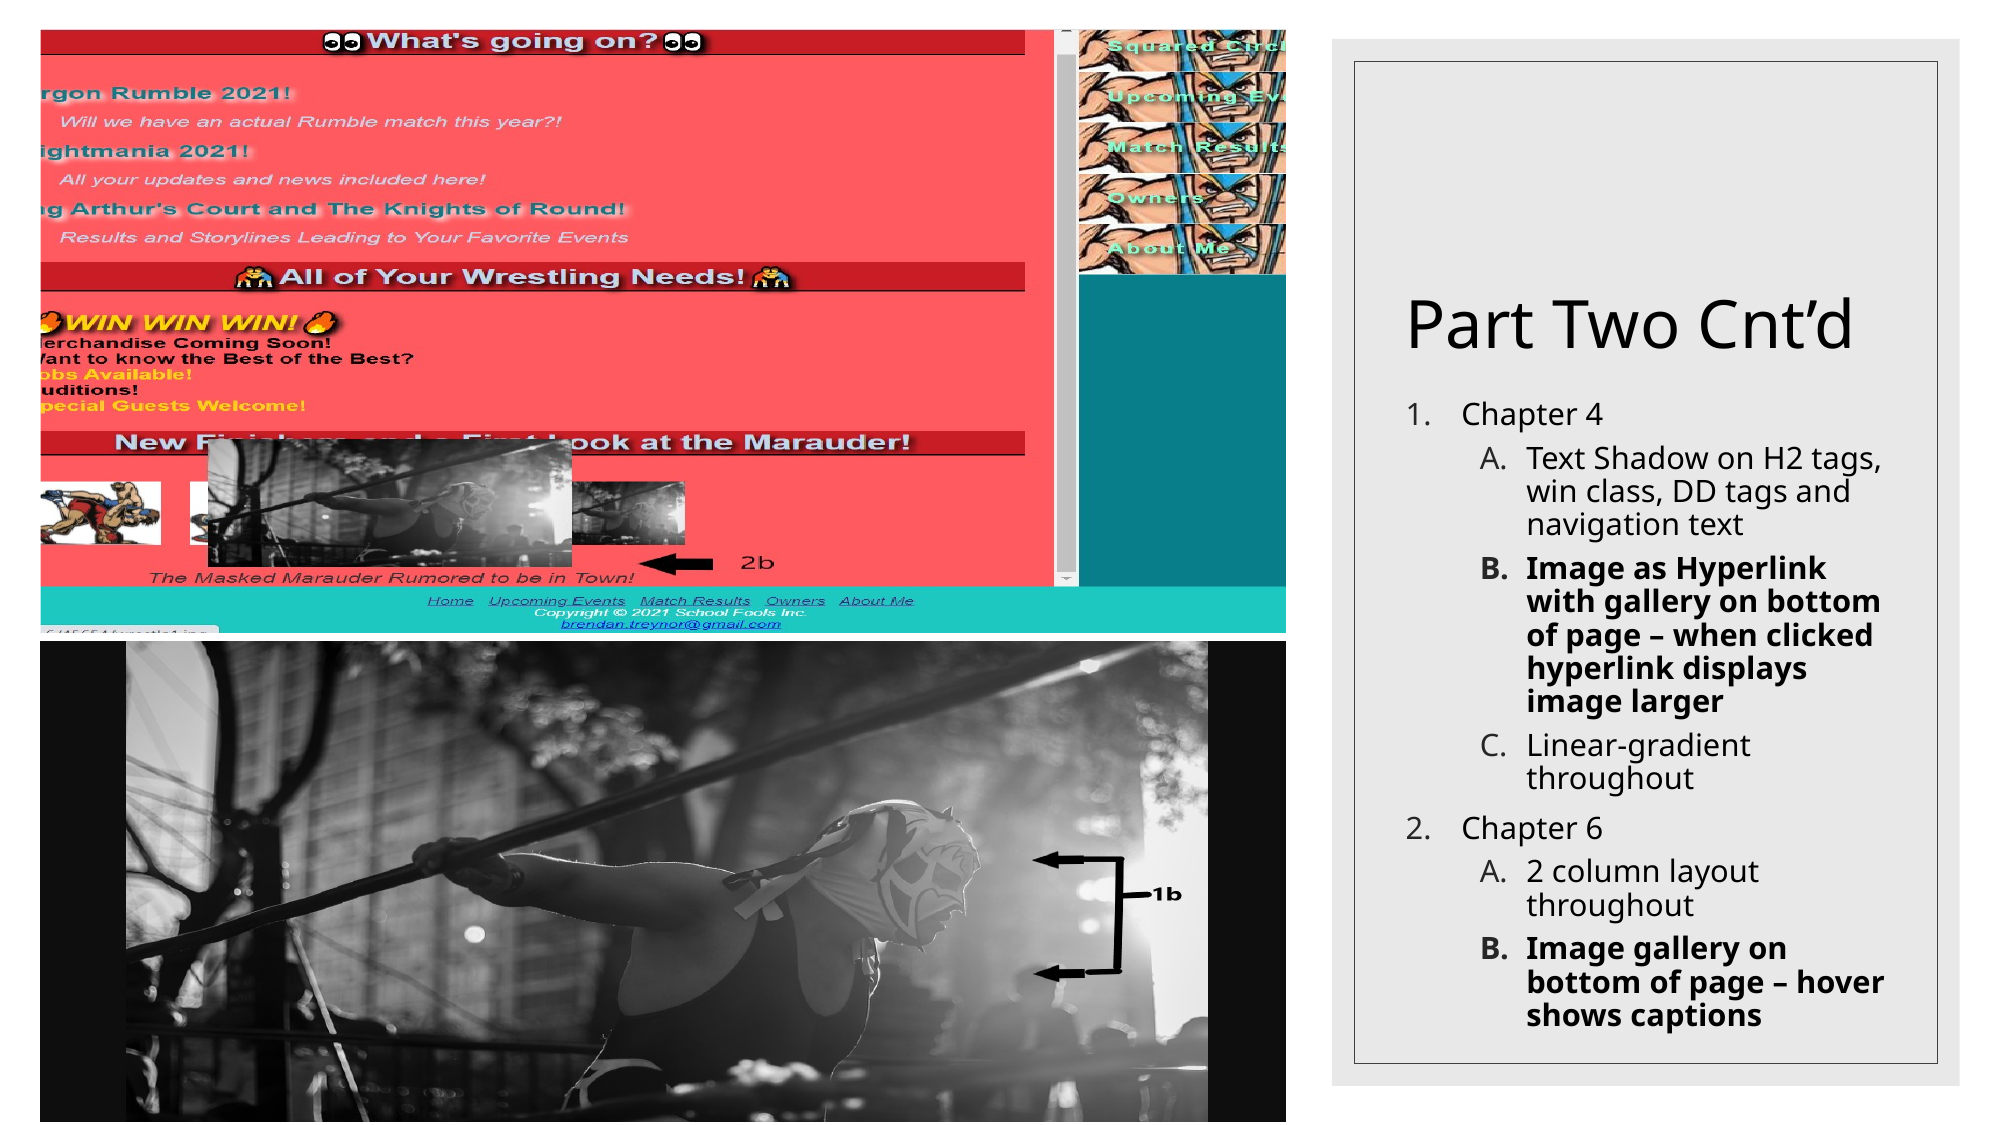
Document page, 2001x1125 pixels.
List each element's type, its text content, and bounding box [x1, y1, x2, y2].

list Chapter 4 Text Shadow on H2 tags, win class, DD tags and navigation text Image as Hyperlink with gallery on bottom of page – when clicked hyperlink displays image larger Linear-gradient throughout Chapter 6 2 column layout throughout Image gallery on bottom of page – hover shows captions [1390, 391, 1907, 1045]
picture [40, 29, 1286, 633]
title Part Two Cnt’d [1390, 98, 1907, 369]
picture [40, 641, 1286, 1122]
